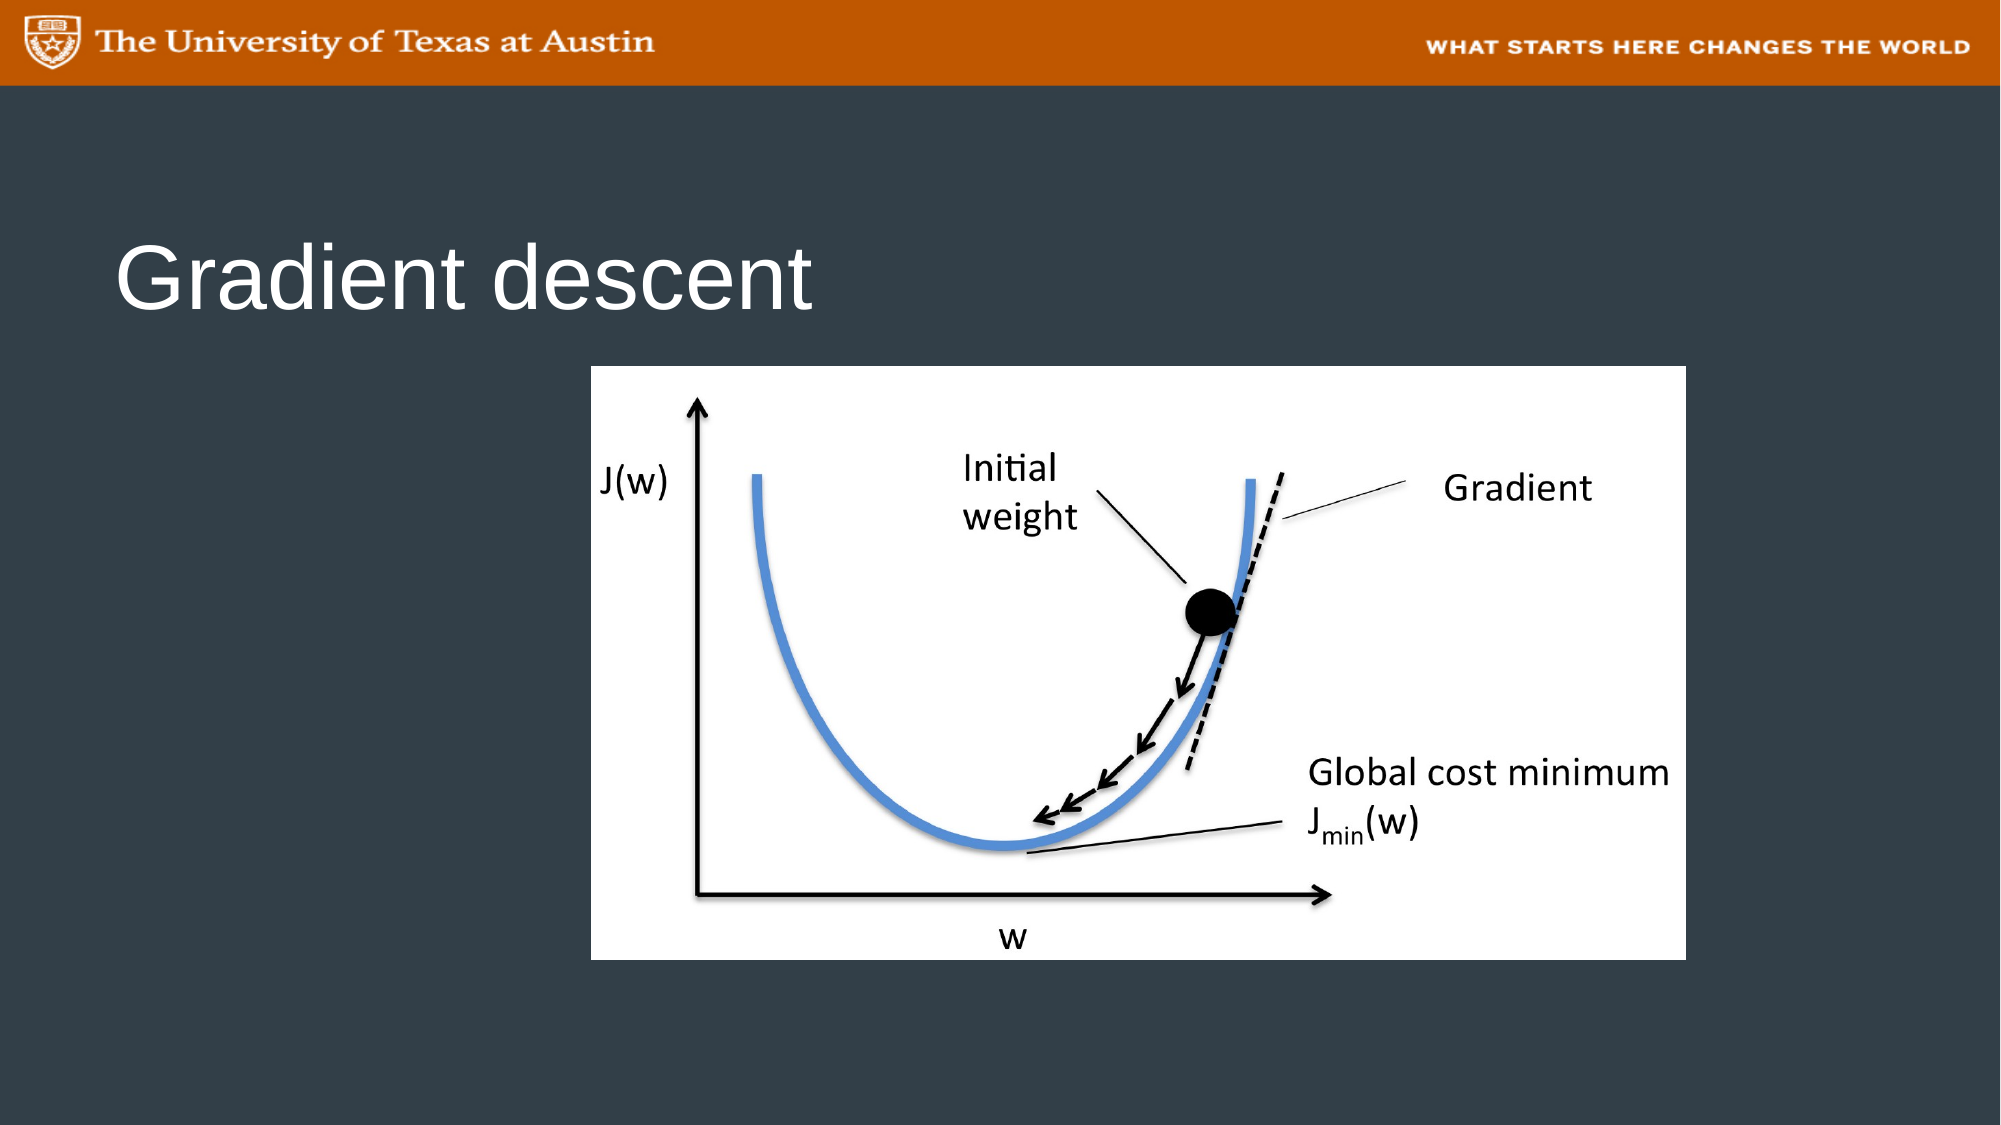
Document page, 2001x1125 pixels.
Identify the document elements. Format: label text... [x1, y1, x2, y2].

title Gradient descent [99, 179, 1900, 367]
picture [0, 0, 2001, 1125]
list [591, 366, 1686, 960]
